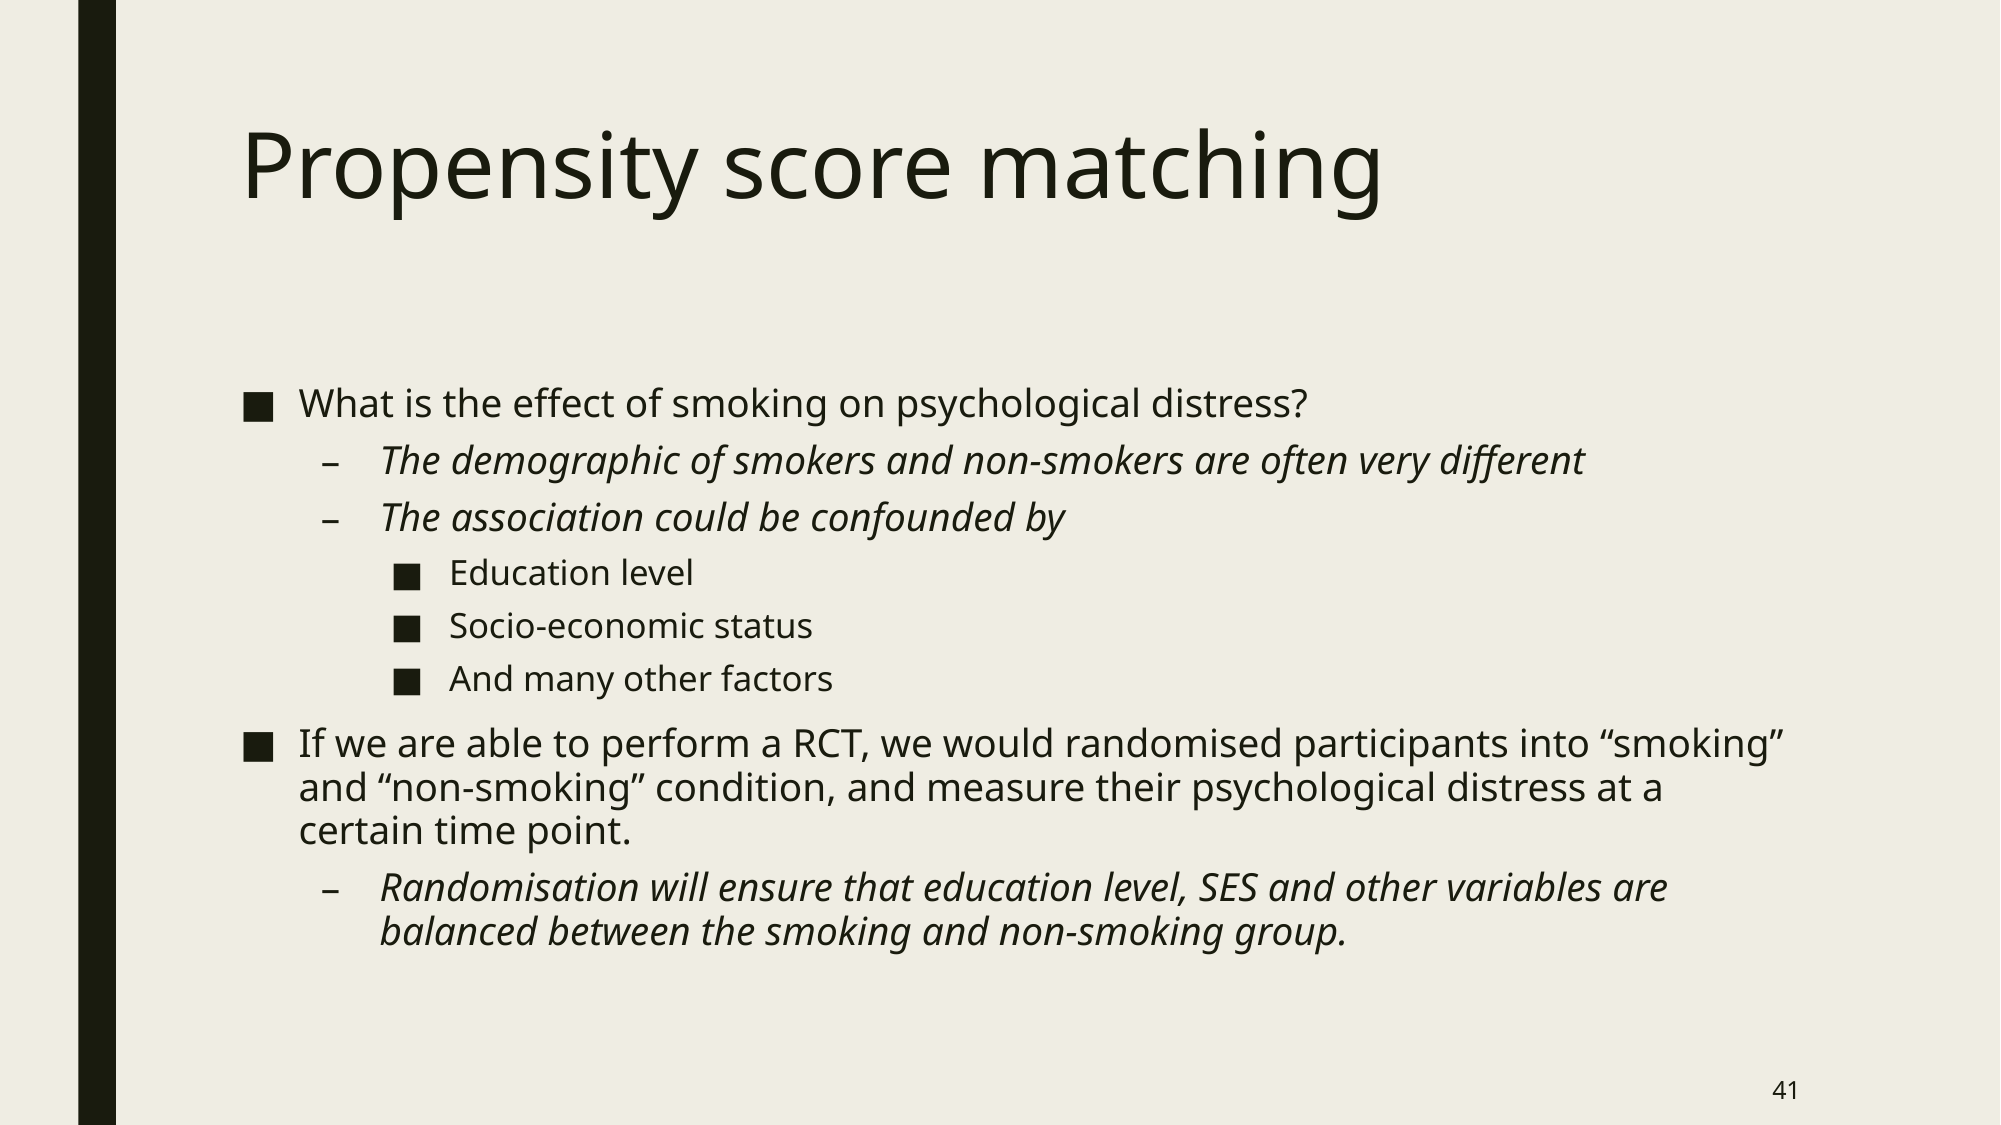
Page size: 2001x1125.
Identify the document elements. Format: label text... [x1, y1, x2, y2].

slide_number 41 [1553, 1058, 1816, 1125]
list What is the effect of smoking on psychological distress? The demographic of smokers and non-smokers are often very different The association could be confounded by Education level Socio-economic status And many other factors If we are able to perform a RCT, we would randomised participants into “smoking” and “non-smoking” condition, and measure their psychological distress at a certain time point. Randomisation will ensure that education level, SES and other variables are balanced between the smoking and non-smoking group. [225, 375, 1800, 963]
title Propensity score matching [225, 112, 1800, 357]
